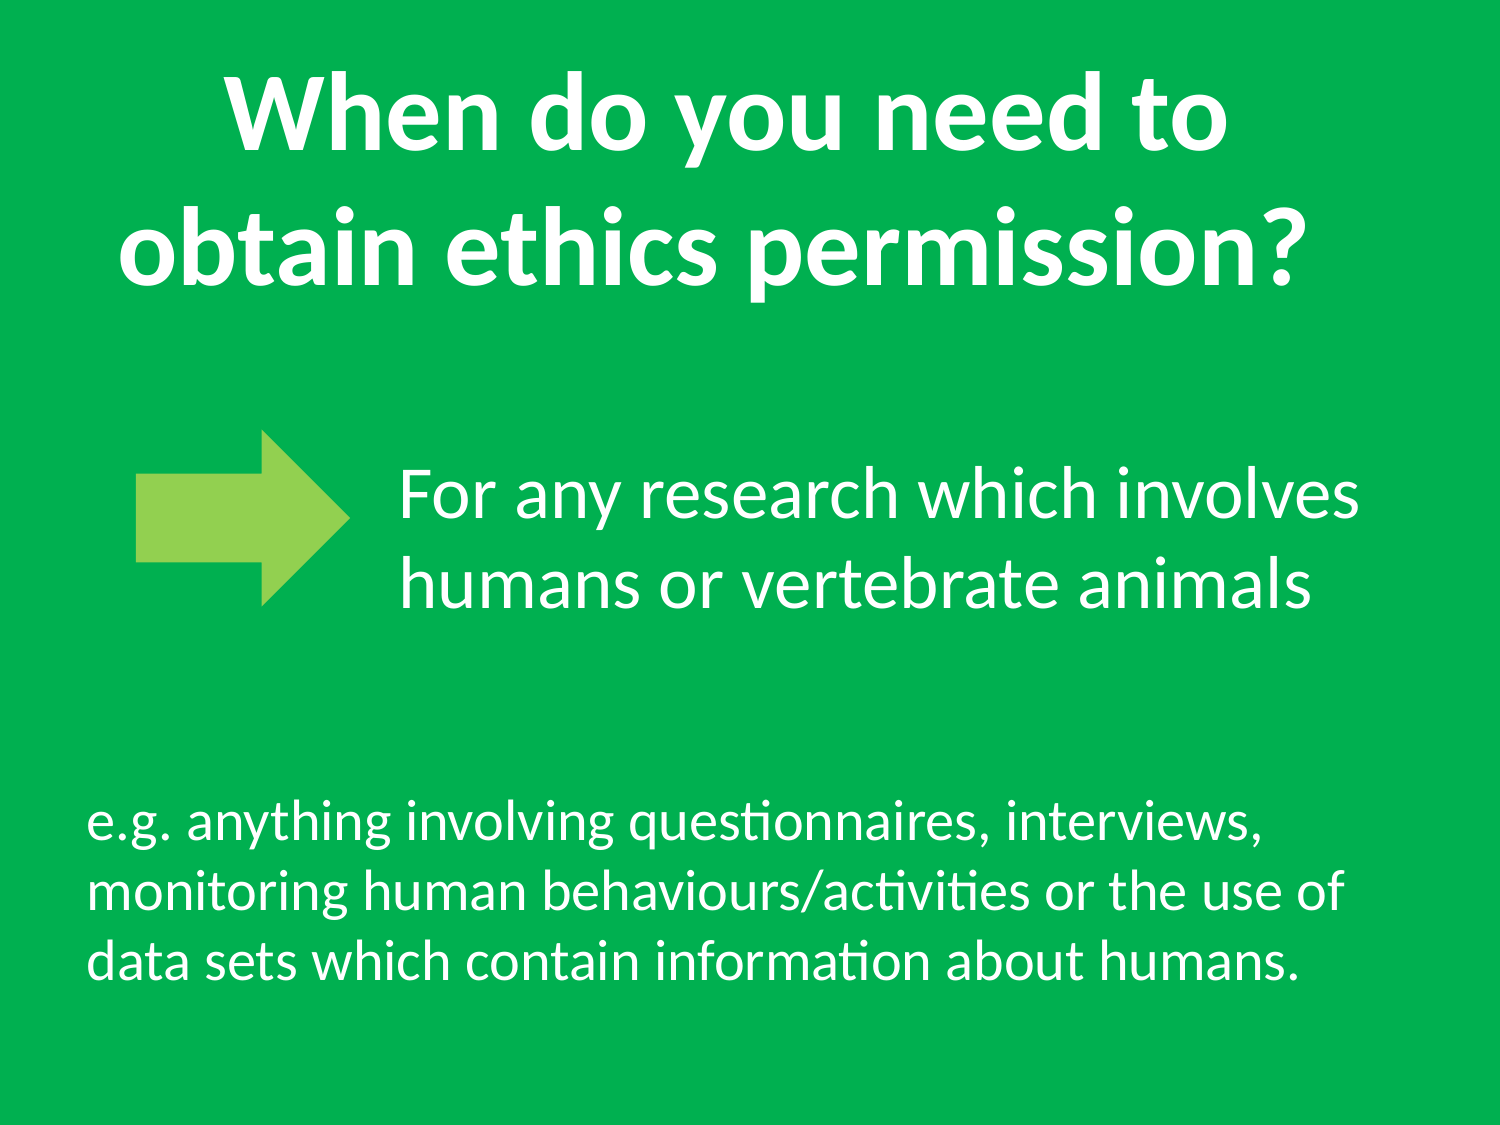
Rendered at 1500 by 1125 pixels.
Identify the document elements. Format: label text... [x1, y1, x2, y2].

text_box When do you need to obtain ethics permission? [77, 30, 1377, 316]
text_box [133, 427, 353, 609]
text_box For any research which involves humans or vertebrate animals [383, 436, 1411, 632]
text_box e.g. anything involving questionnaires, interviews, monitoring human behaviours/activities or the use of data sets which contain information about humans. [72, 775, 1459, 1000]
